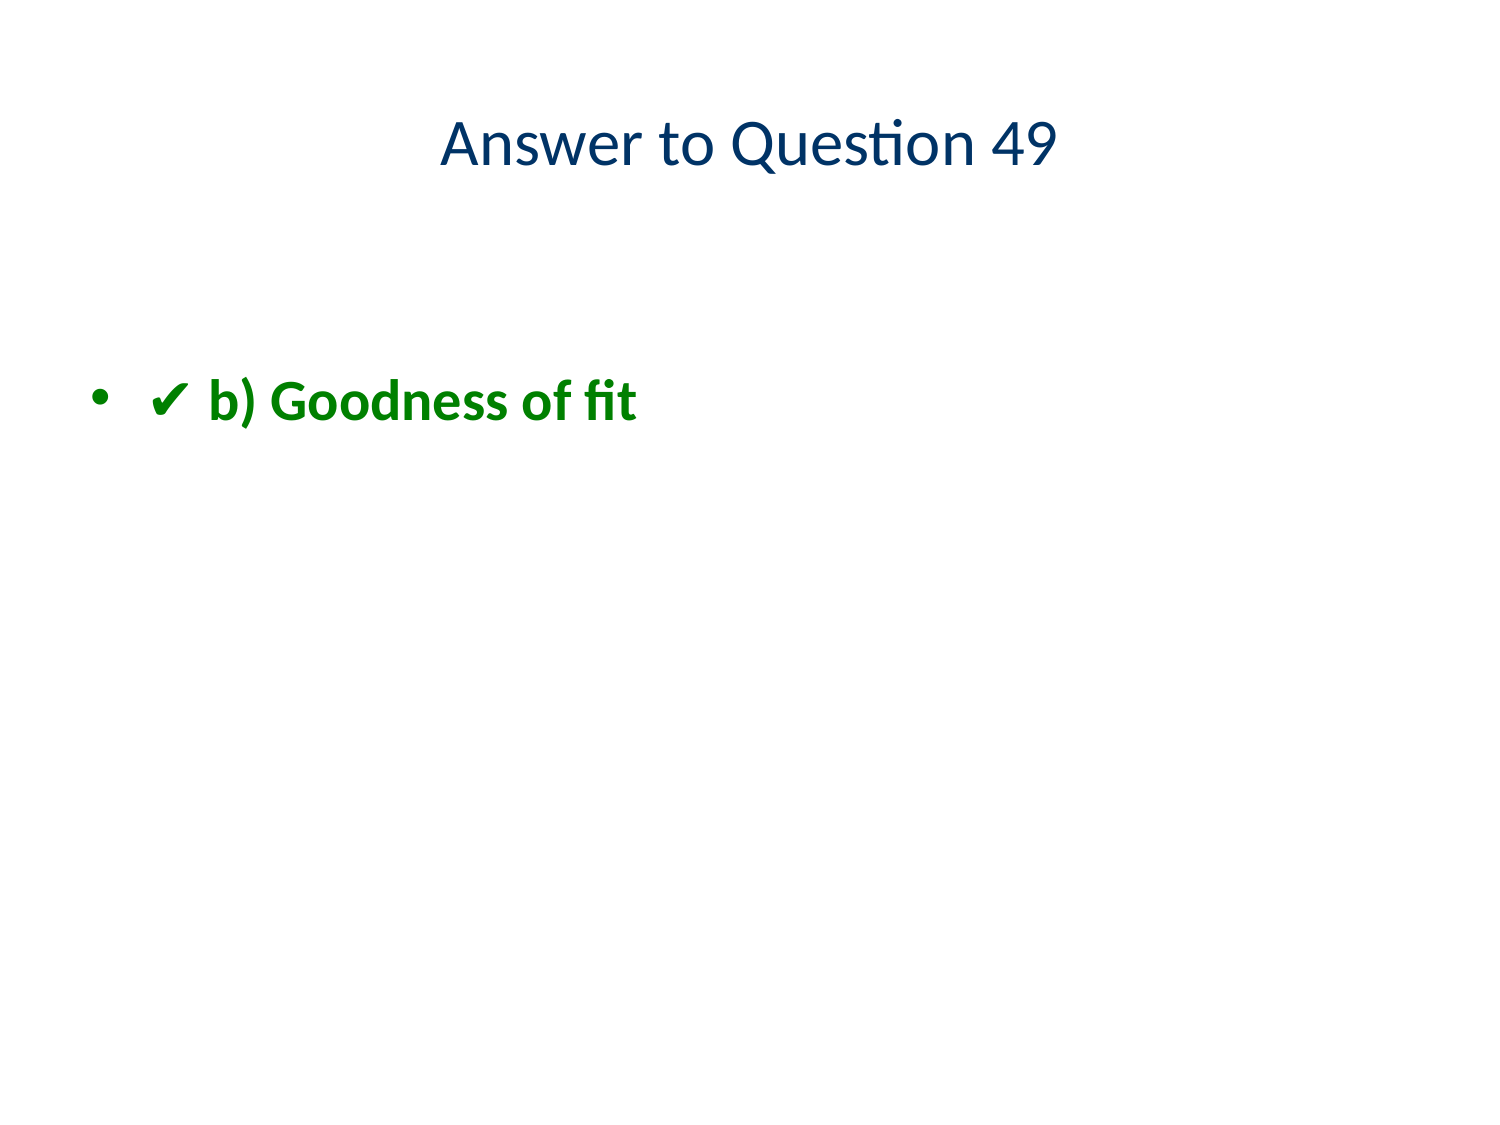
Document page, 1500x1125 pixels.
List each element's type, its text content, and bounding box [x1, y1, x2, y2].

list ✔️ b) Goodness of fit [75, 262, 1425, 1005]
title Answer to Question 49 [75, 45, 1425, 233]
